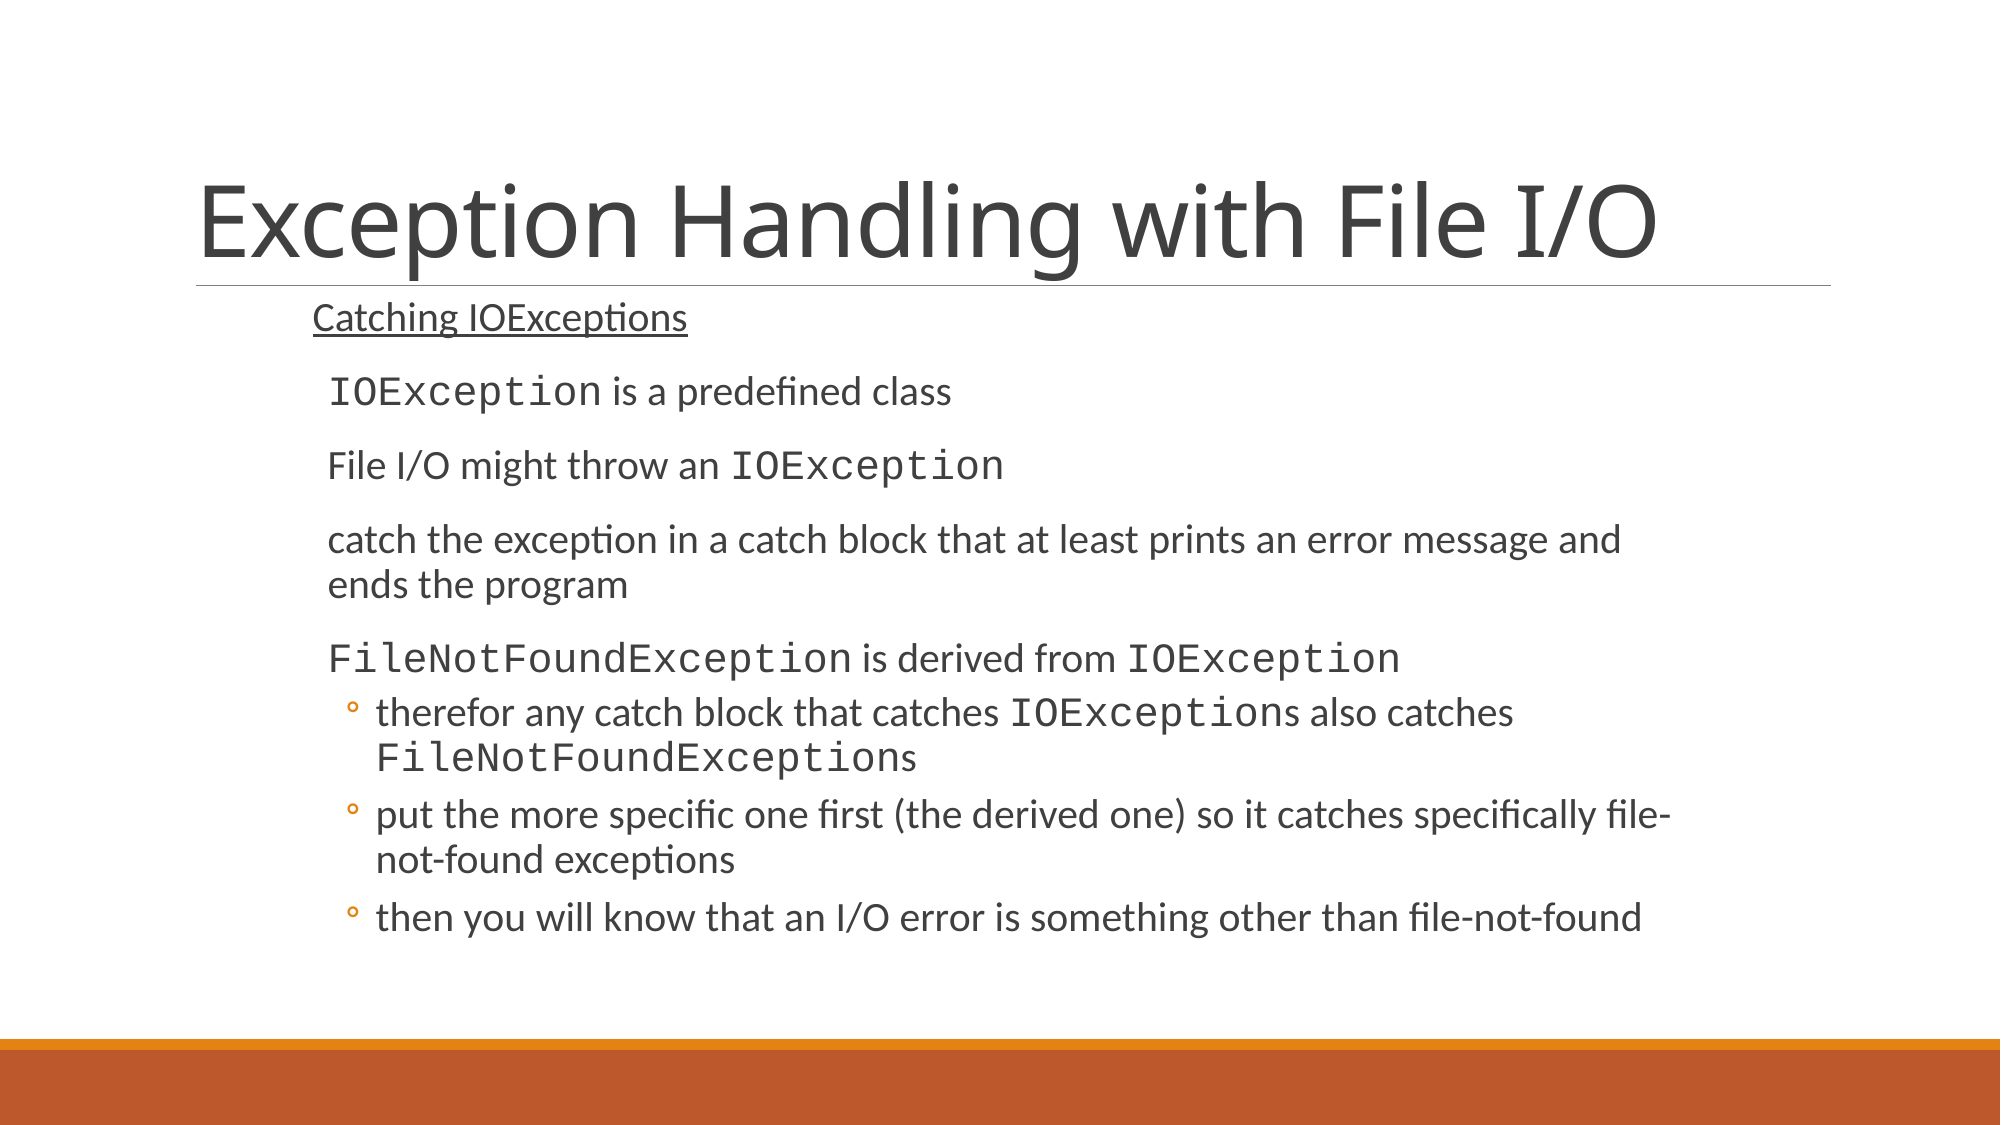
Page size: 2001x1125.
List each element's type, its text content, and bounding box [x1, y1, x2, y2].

title Exception Handling with File I/O [180, 47, 1830, 285]
list Catching IOExceptions IOException is a predefined class File I/O might throw an IOException catch the exception in a catch block that at least prints an error message and ends the program FileNotFoundException is derived from IOException therefor any catch block that catches IOExceptions also catches FileNotFoundExceptions put the more specific one first (the derived one) so it catches specifically file-not-found exceptions then you will know that an I/O error is something other than file-not-found [312, 287, 1688, 1050]
